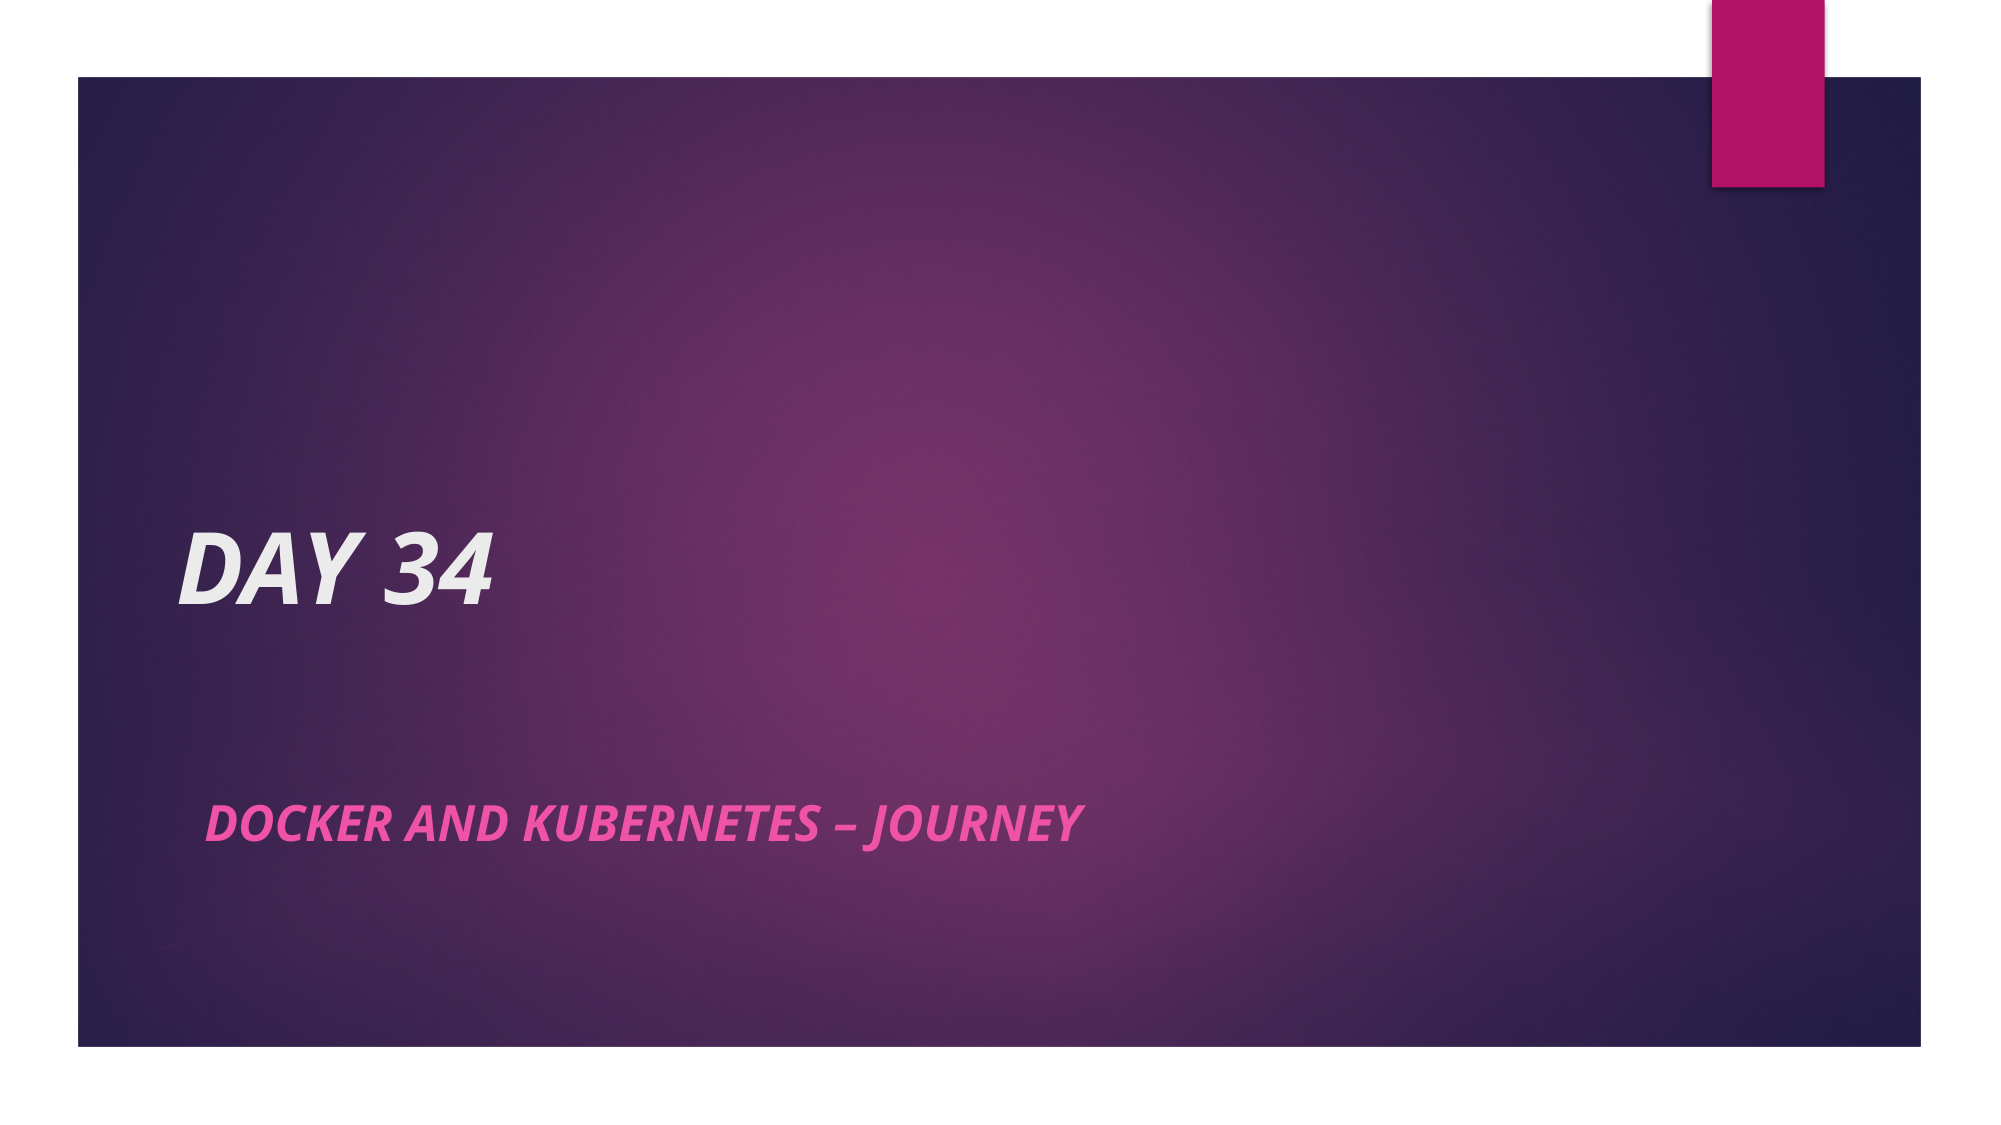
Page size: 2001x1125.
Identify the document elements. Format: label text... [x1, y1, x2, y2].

title DAY 34 [161, 344, 1609, 784]
subtitle docker and Kubernetes – Journey [189, 783, 1638, 925]
